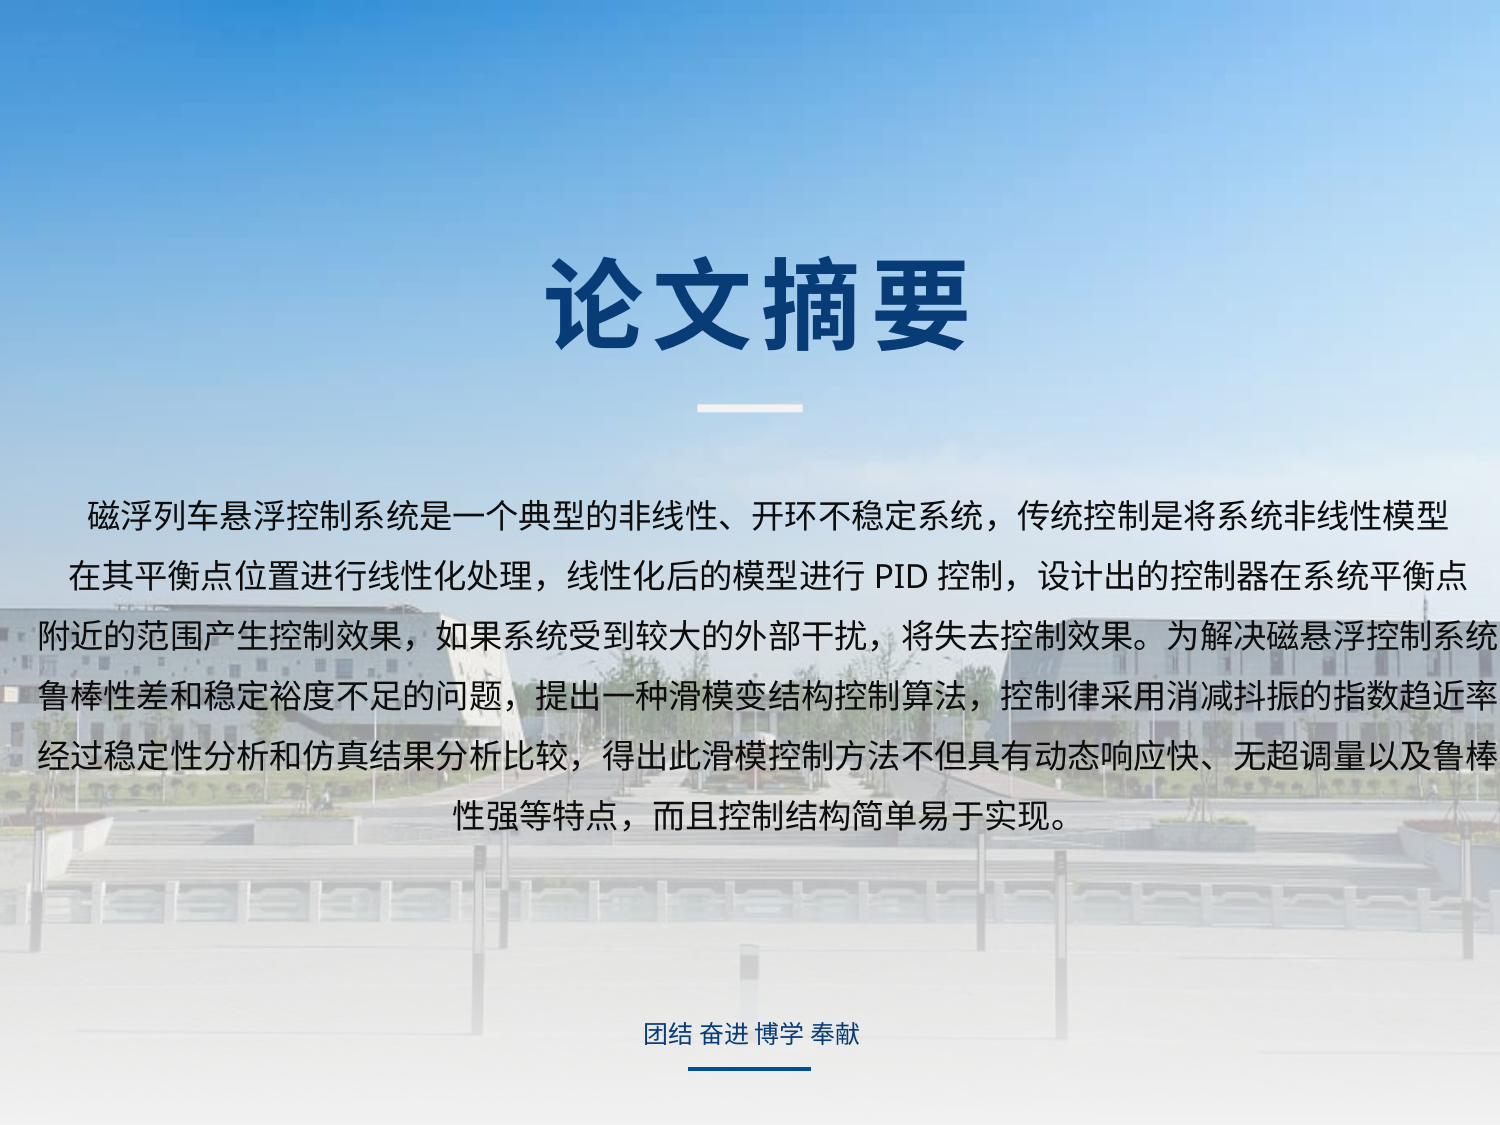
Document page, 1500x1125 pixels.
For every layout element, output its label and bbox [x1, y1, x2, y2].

text_box [625, 1011, 880, 1069]
picture [0, 0, 1500, 1125]
